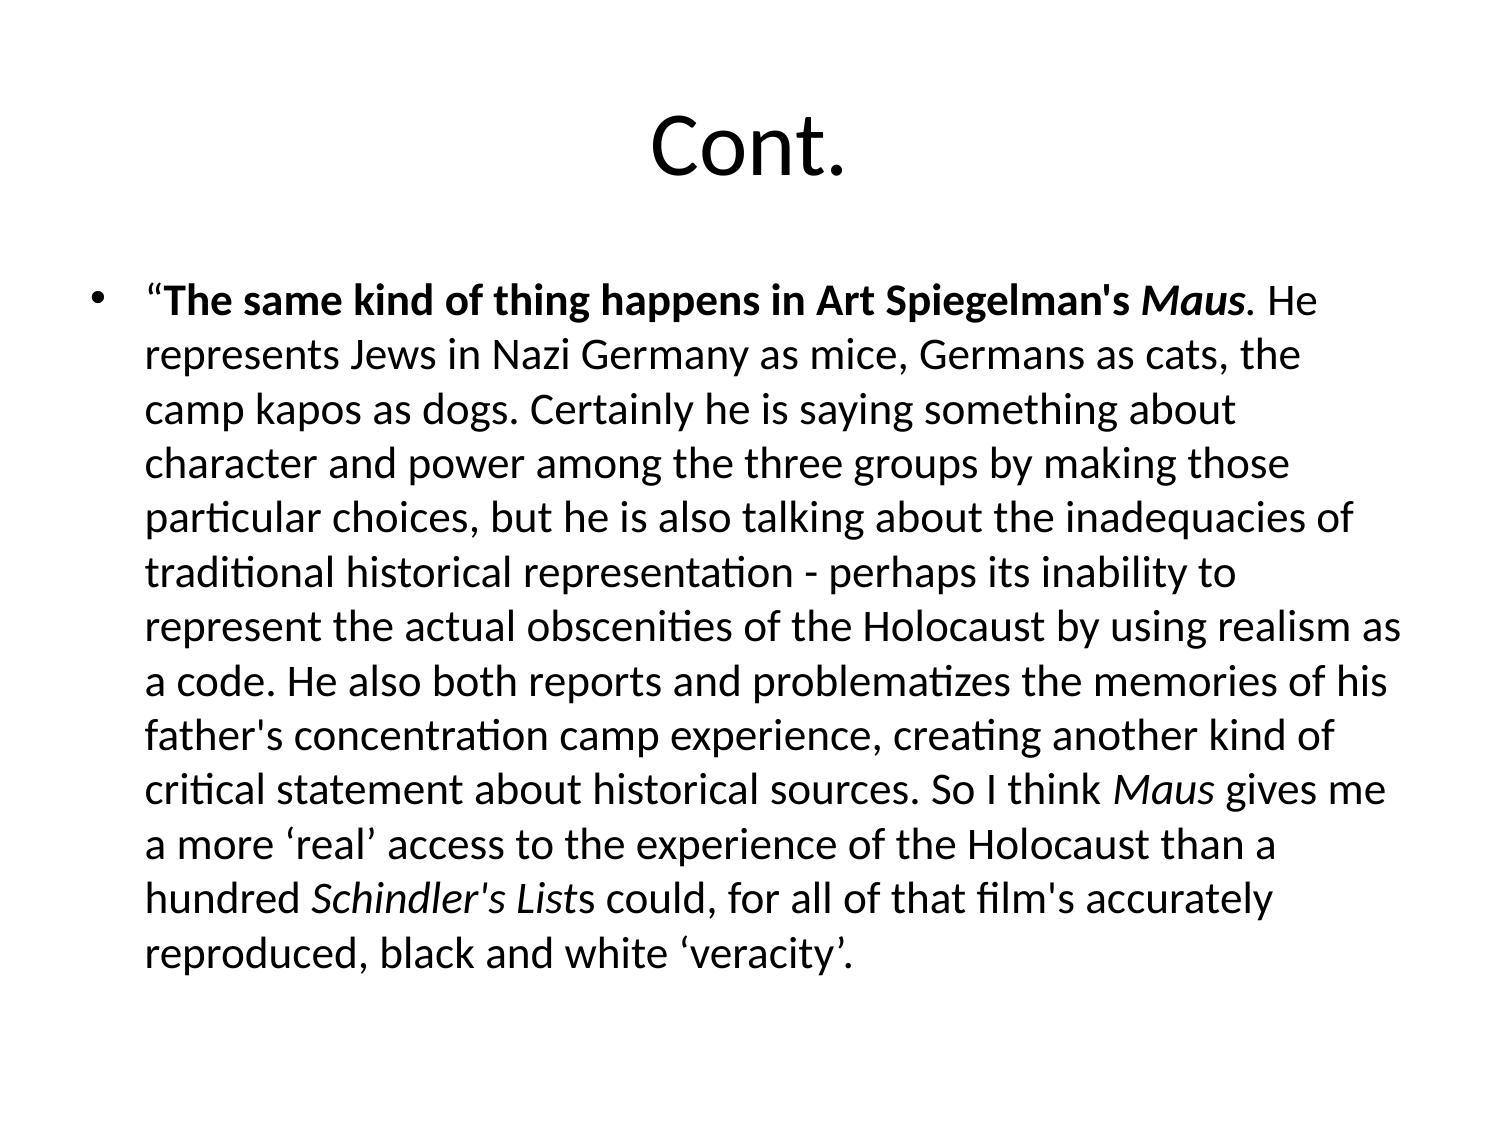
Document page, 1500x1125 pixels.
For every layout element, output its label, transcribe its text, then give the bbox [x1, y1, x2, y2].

title Cont. [75, 45, 1425, 233]
list “The same kind of thing happens in Art Spiegelman's Maus. He represents Jews in Nazi Germany as mice, Germans as cats, the camp kapos as dogs. Certainly he is saying something about character and power among the three groups by making those particular choices, but he is also talking about the inadequacies of traditional historical representation - perhaps its inability to represent the actual obscenities of the Holocaust by using realism as a code. He also both reports and problematizes the memories of his father's concentration camp experience, creating another kind of critical statement about historical sources. So I think Maus gives me a more ‘real’ access to the experience of the Holocaust than a hundred Schindler's Lists could, for all of that film's accurately reproduced, black and white ‘veracity’. [75, 262, 1425, 1005]
